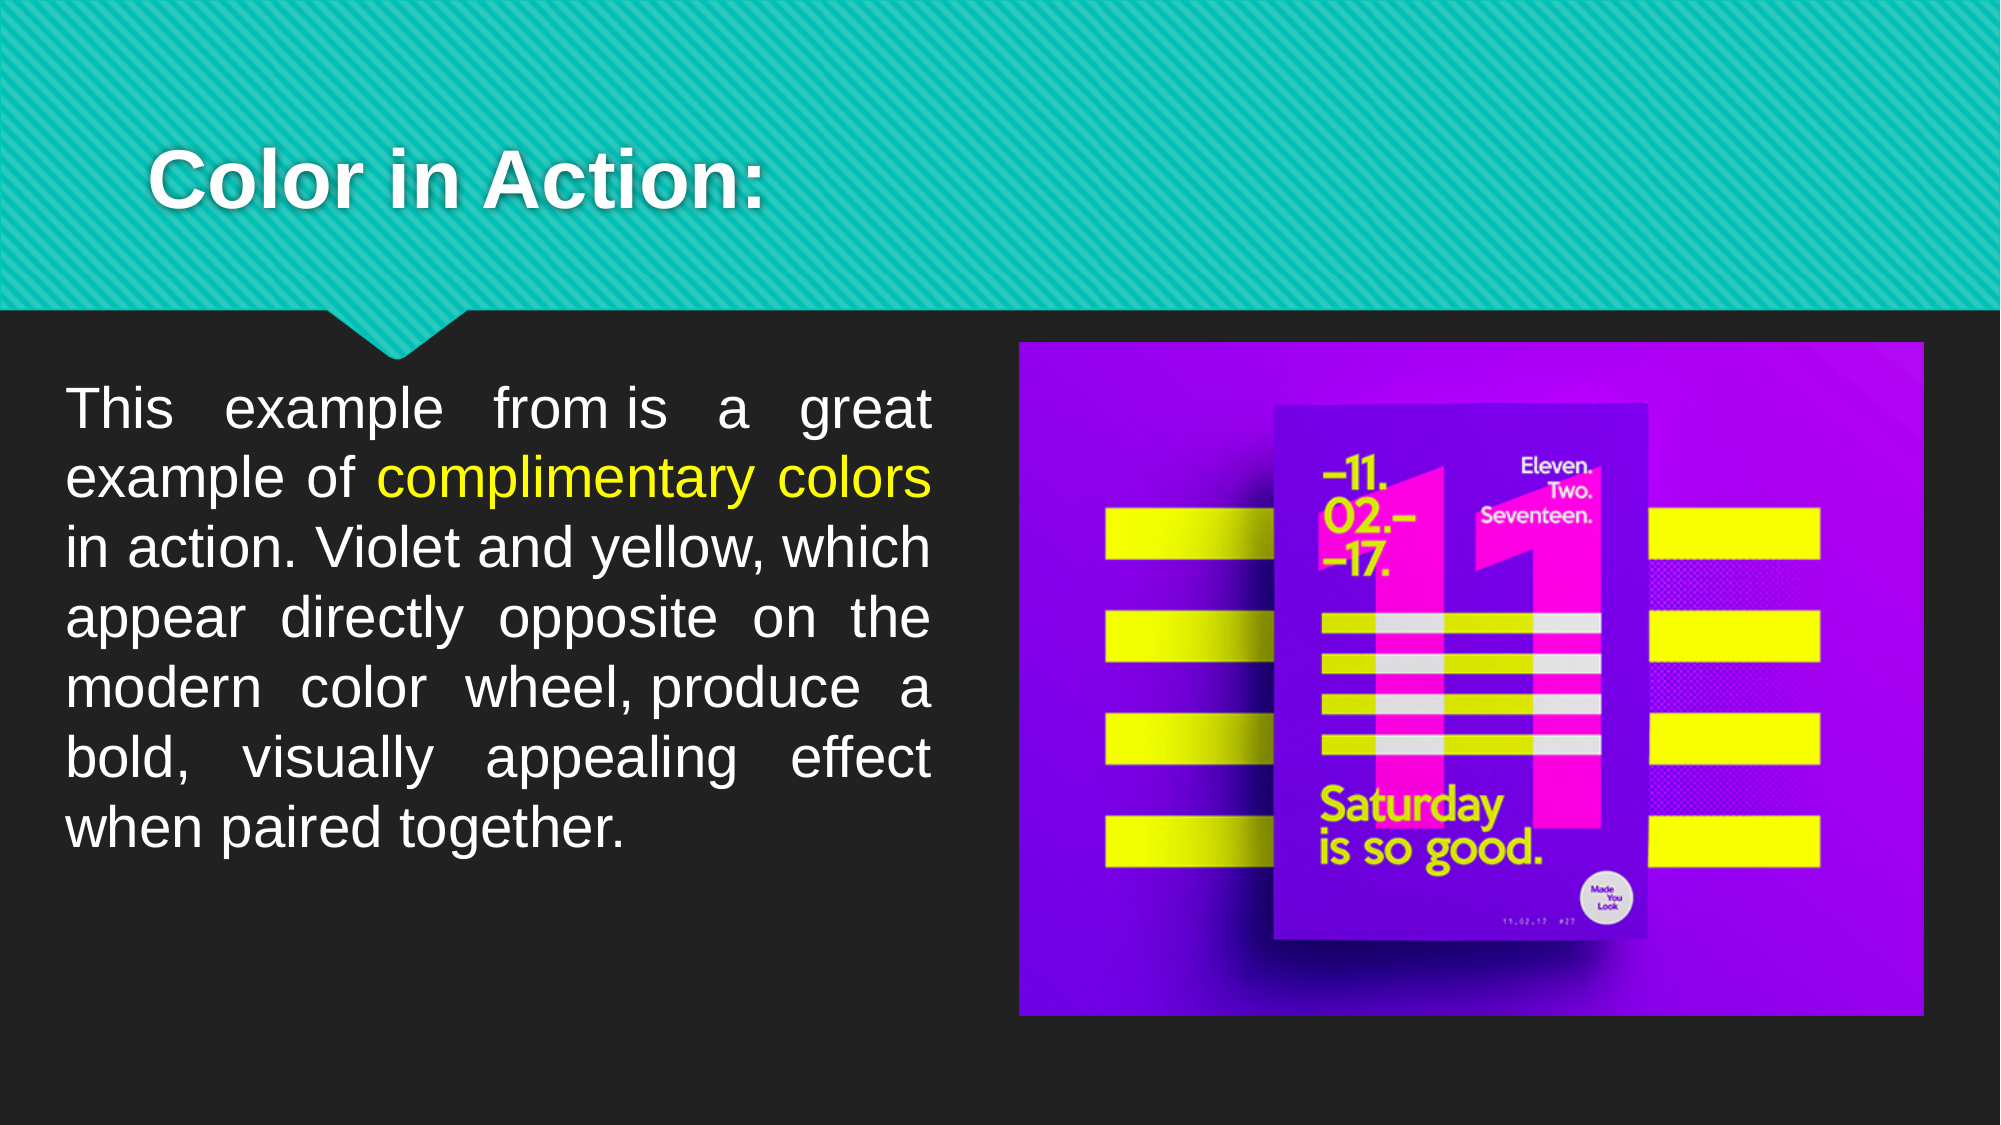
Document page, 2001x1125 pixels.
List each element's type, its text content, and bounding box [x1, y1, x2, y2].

title Color in Action: [132, 73, 1868, 233]
picture [1019, 342, 1924, 1016]
text_box This example from is a great example of complimentary colors in action. Violet and yellow, which appear directly opposite on the modern color wheel, produce a bold, visually appealing effect when paired together. [50, 362, 949, 867]
